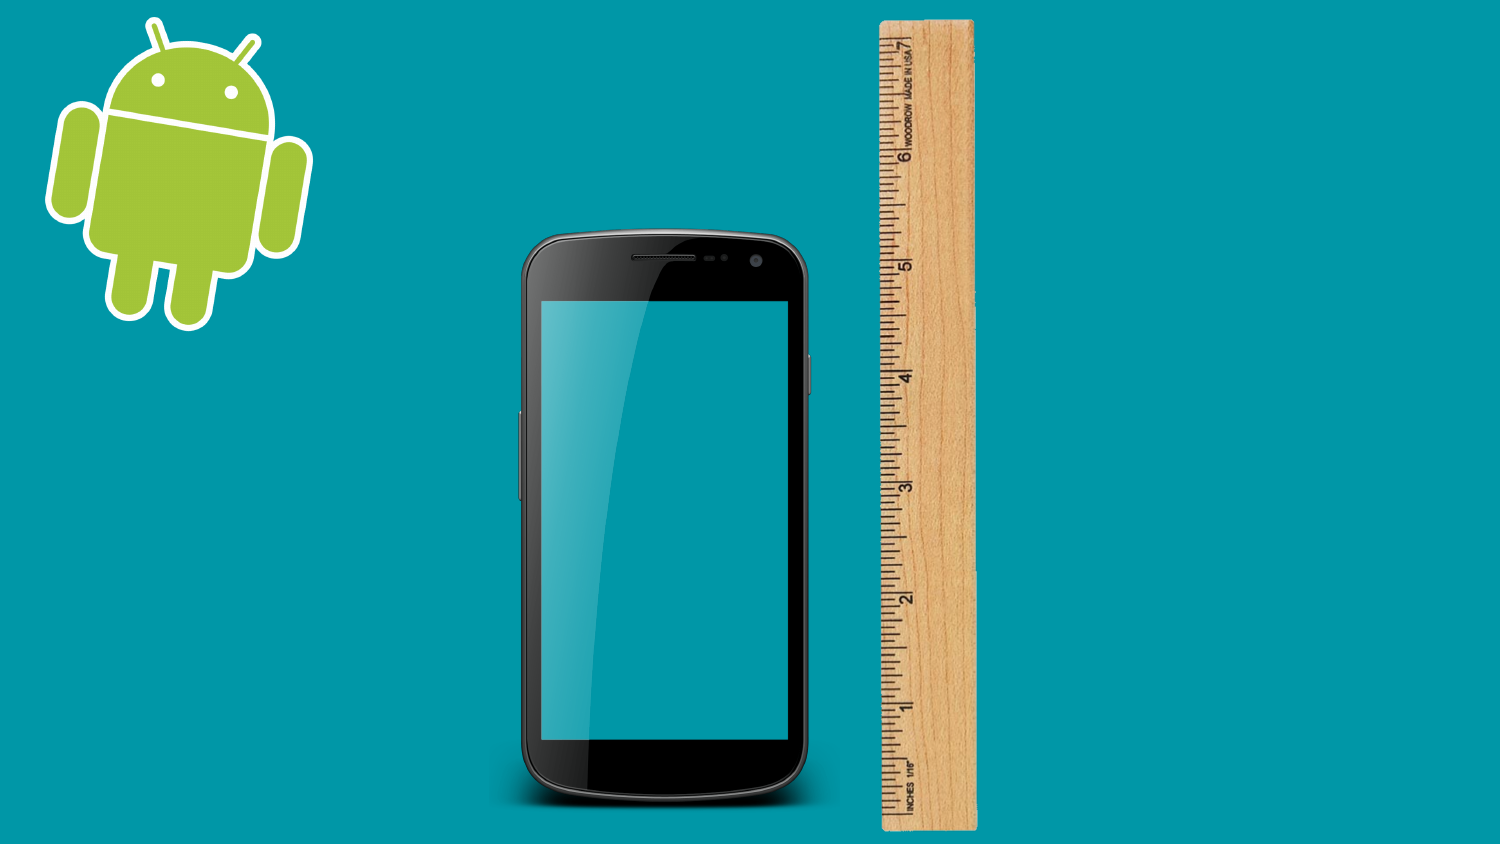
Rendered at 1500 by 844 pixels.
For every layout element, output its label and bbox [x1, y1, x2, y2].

picture [0, 0, 470, 385]
picture [488, 20, 1315, 831]
